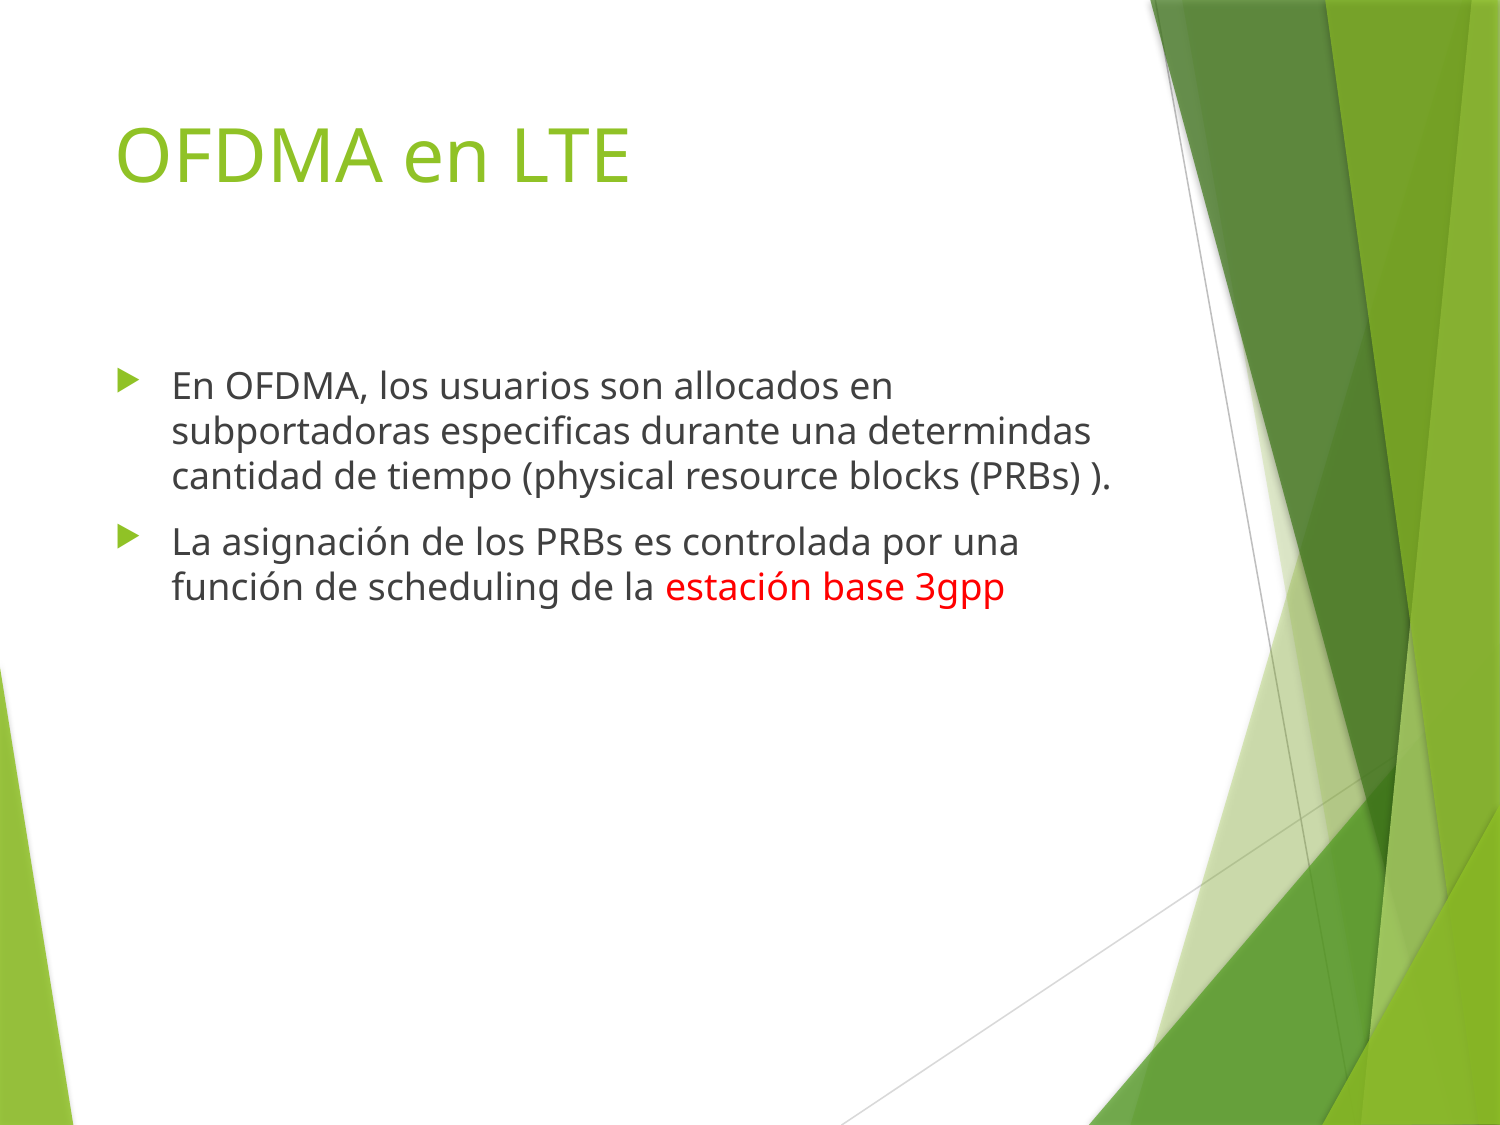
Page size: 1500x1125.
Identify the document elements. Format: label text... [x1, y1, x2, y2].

title OFDMA en LTE [99, 99, 1142, 317]
list En OFDMA, los usuarios son allocados en subportadoras especificas durante una determindas cantidad de tiempo (physical resource blocks (PRBs) ). La asignación de los PRBs es controlada por una función de scheduling de la estación base 3gpp [99, 354, 1142, 992]
